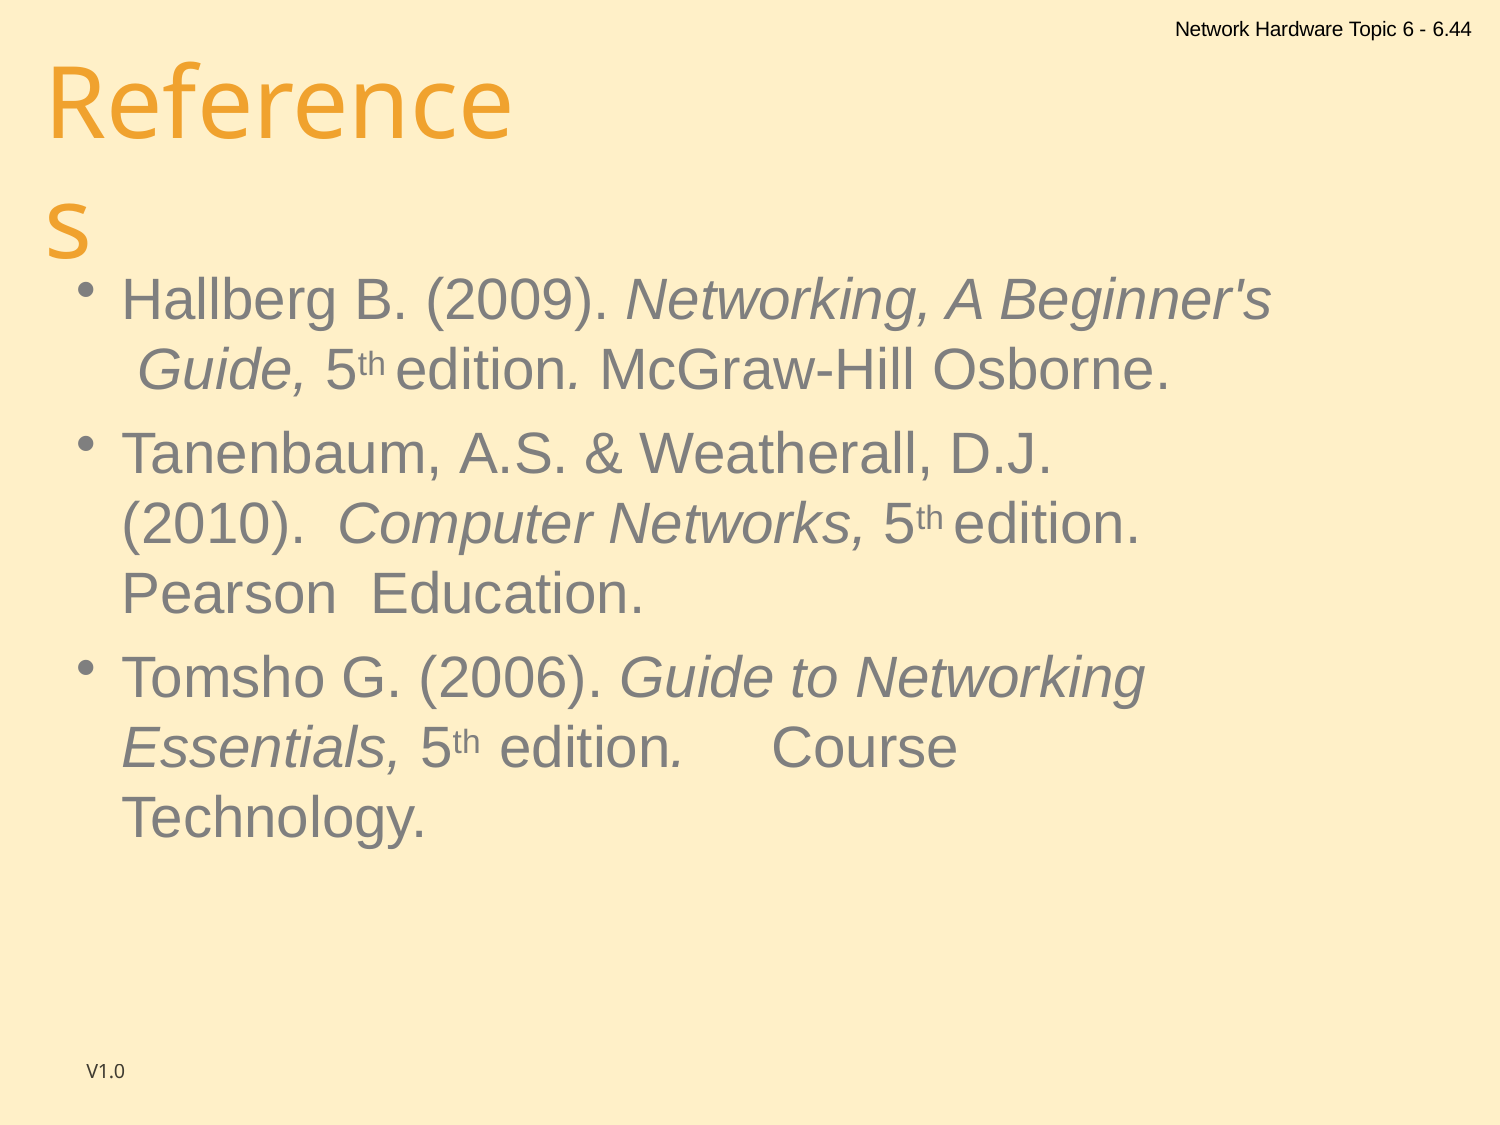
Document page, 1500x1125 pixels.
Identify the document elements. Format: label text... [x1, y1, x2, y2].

text_box Hallberg B. (2009). Networking, A Beginner's Guide, 5th edition. McGraw-Hill Osborne. Tanenbaum, A.S. & Weatherall, D.J. (2010). Computer Networks, 5th edition. Pearson Education. Tomsho G. (2006). Guide to Networking Essentials, 5th edition. Course Technology. [71, 259, 1286, 850]
text_box Network Hardware Topic 6 - 6.44 [1172, 13, 1488, 41]
slide_number V1.0 [84, 850, 591, 1125]
title References [42, 36, 516, 279]
